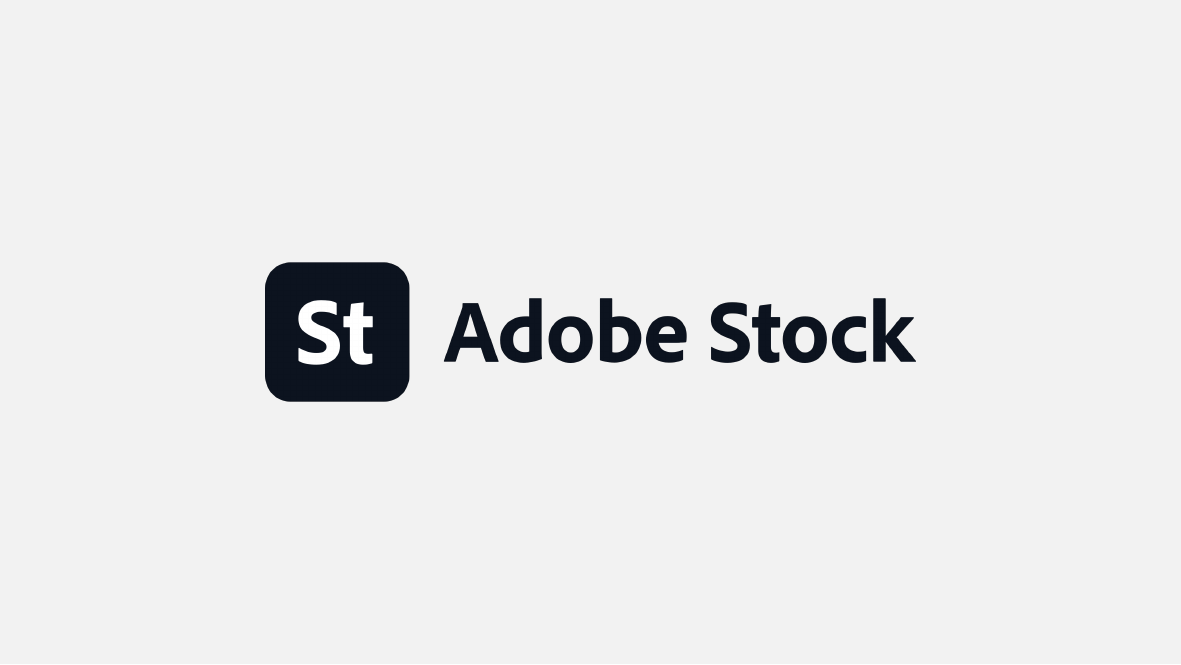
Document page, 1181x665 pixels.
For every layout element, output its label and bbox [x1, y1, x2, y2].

picture [265, 262, 916, 402]
